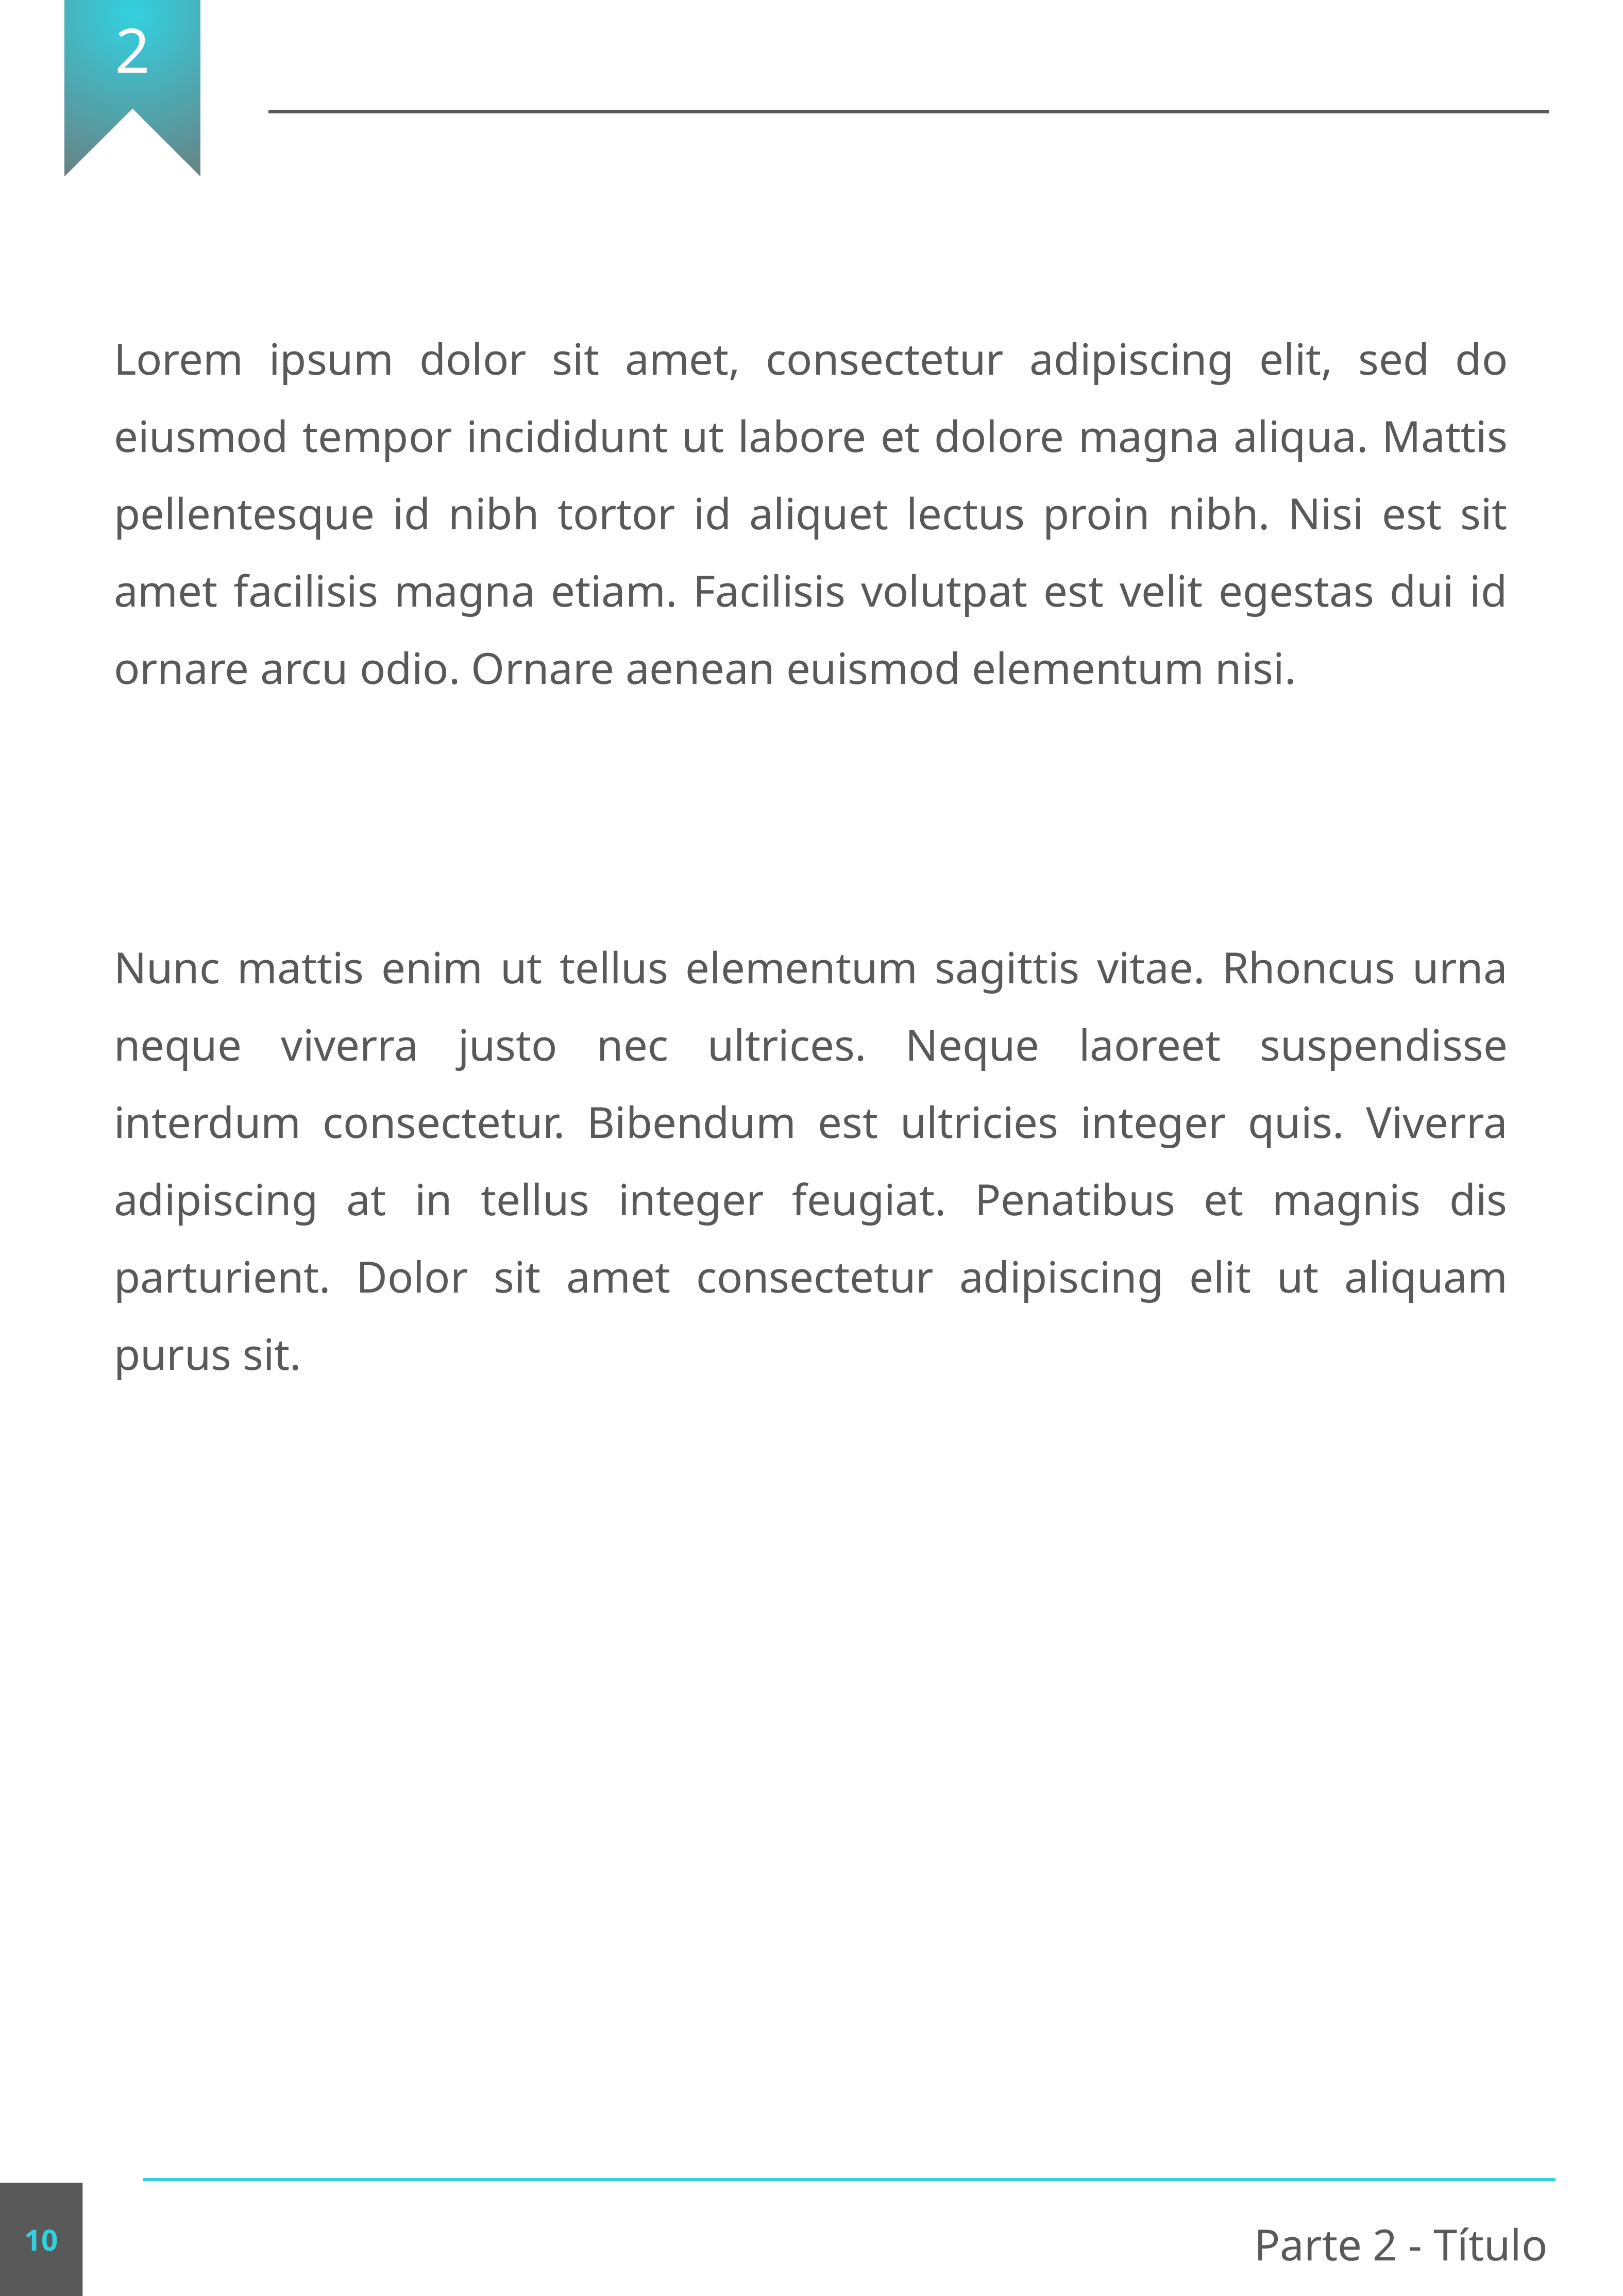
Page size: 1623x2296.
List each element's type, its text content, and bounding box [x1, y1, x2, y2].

text_box 2 [73, 0, 192, 100]
text_box Parte 2 - Título [67, 2183, 1556, 2296]
text_box Lorem ipsum dolor sit amet, consectetur adipiscing elit, sed do eiusmod tempor incididunt ut labore et dolore magna aliqua. Mattis pellentesque id nibh tortor id aliquet lectus proin nibh. Nisi est sit amet facilisis magna etiam. Facilisis volutpat est velit egestas dui id ornare arcu odio. Ornare aenean euismod elementum nisi. Nunc mattis enim ut tellus elementum sagittis vitae. Rhoncus urna neque viverra justo nec ultrices. Neque laoreet suspendisse interdum consectetur. Bibendum est ultricies integer quis. Viverra adipiscing at in tellus integer feugiat. Penatibus et magnis dis parturient. Dolor sit amet consectetur adipiscing elit ut aliquam purus sit. [106, 298, 1517, 1204]
text_box [64, 0, 200, 176]
slide_number 10 [0, 2183, 67, 2296]
